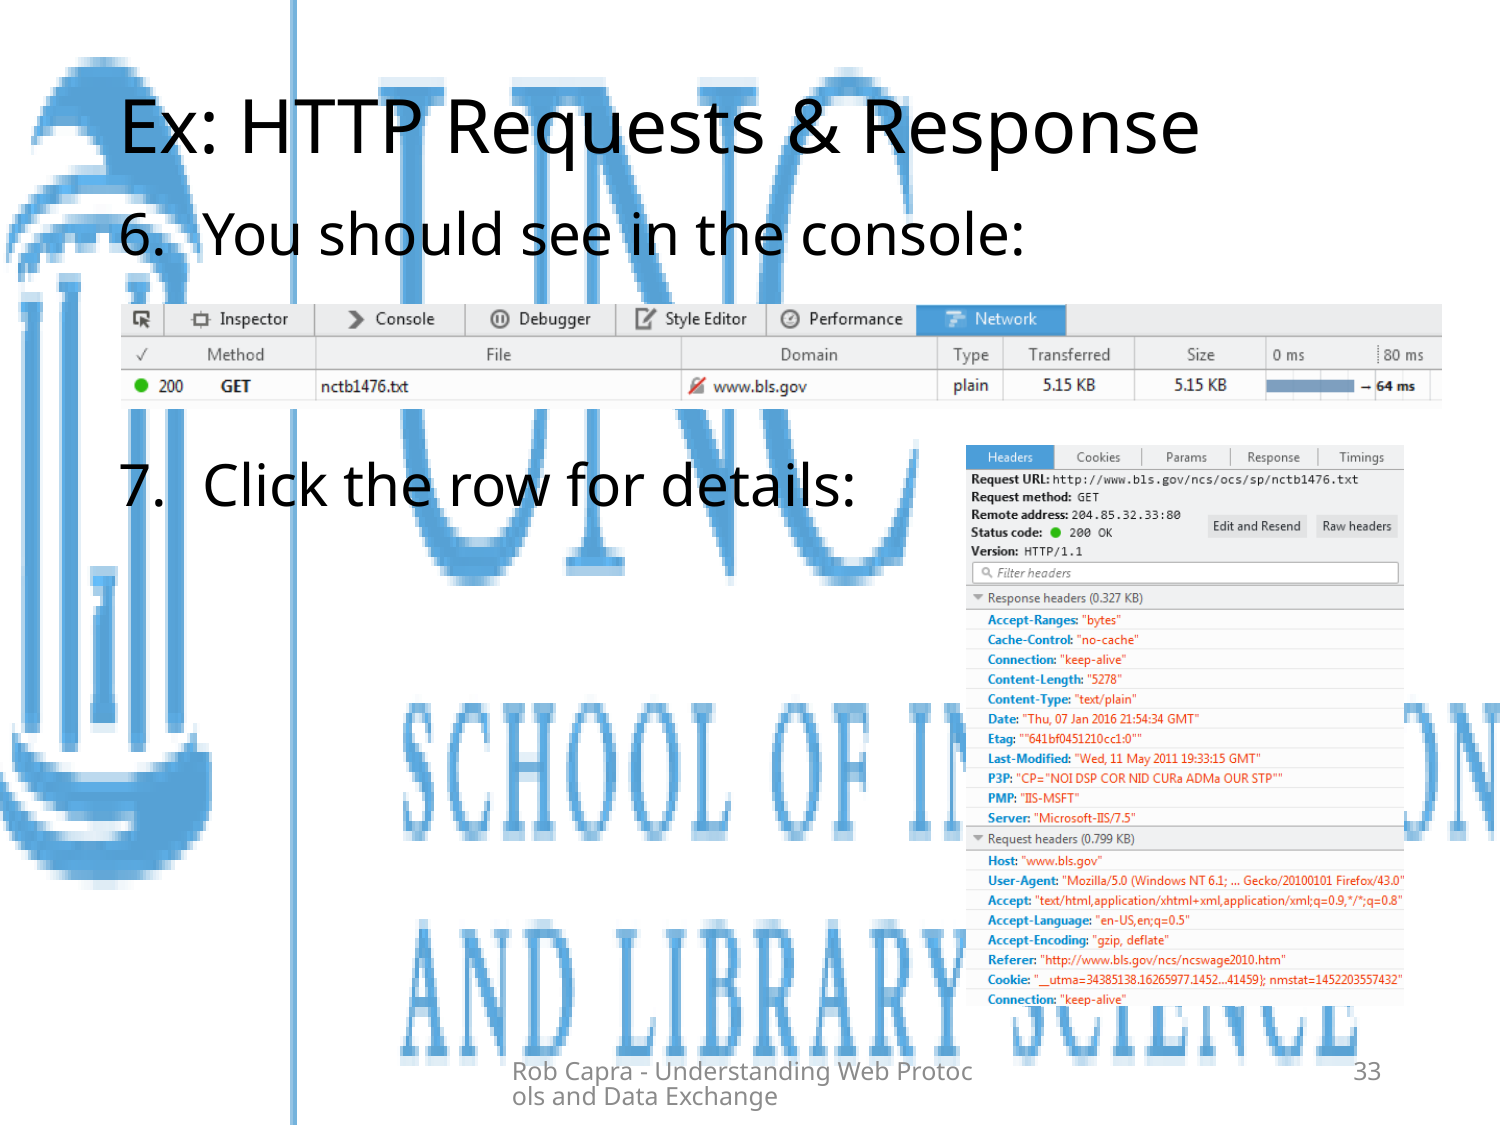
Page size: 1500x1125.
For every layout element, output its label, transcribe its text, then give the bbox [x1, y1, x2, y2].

list You should see in the console: Click the row for details: [103, 197, 1397, 1014]
picture [0, 0, 1500, 1125]
footer Rob Capra - Understanding Web Protocols and Data Exchange [496, 1042, 1004, 1103]
title Ex: HTTP Requests & Response [103, 50, 1397, 197]
slide_number 33 [1059, 1042, 1397, 1103]
